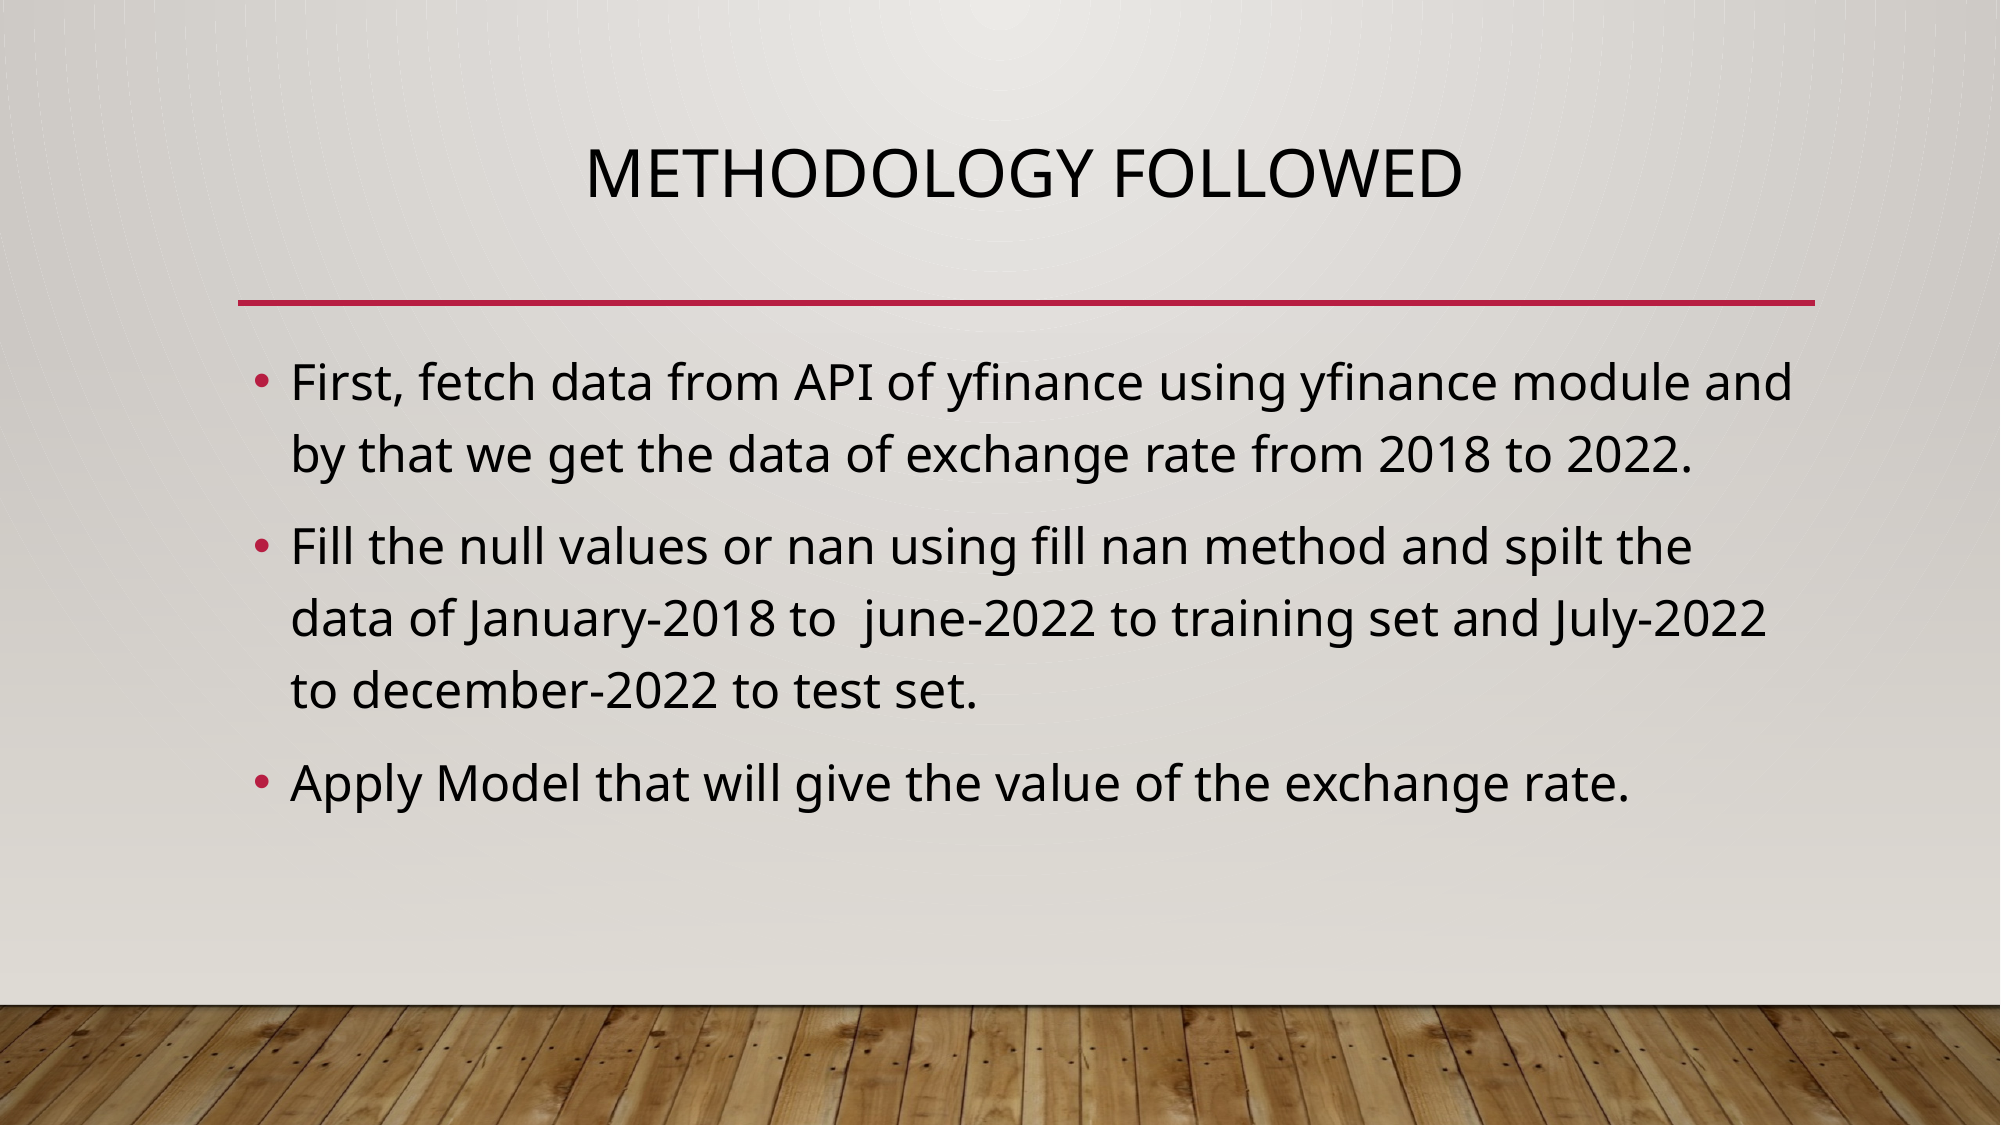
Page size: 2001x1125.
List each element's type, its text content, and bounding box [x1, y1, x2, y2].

title Methodology Followed [238, 131, 1814, 305]
list First, fetch data from API of yfinance using yfinance module and by that we get the data of exchange rate from 2018 to 2022. Fill the null values or nan using fill nan method and spilt the data of January-2018 to june-2022 to training set and July-2022 to december-2022 to test set. Apply Model that will give the value of the exchange rate. [238, 330, 1814, 897]
picture [0, 1005, 2000, 1125]
